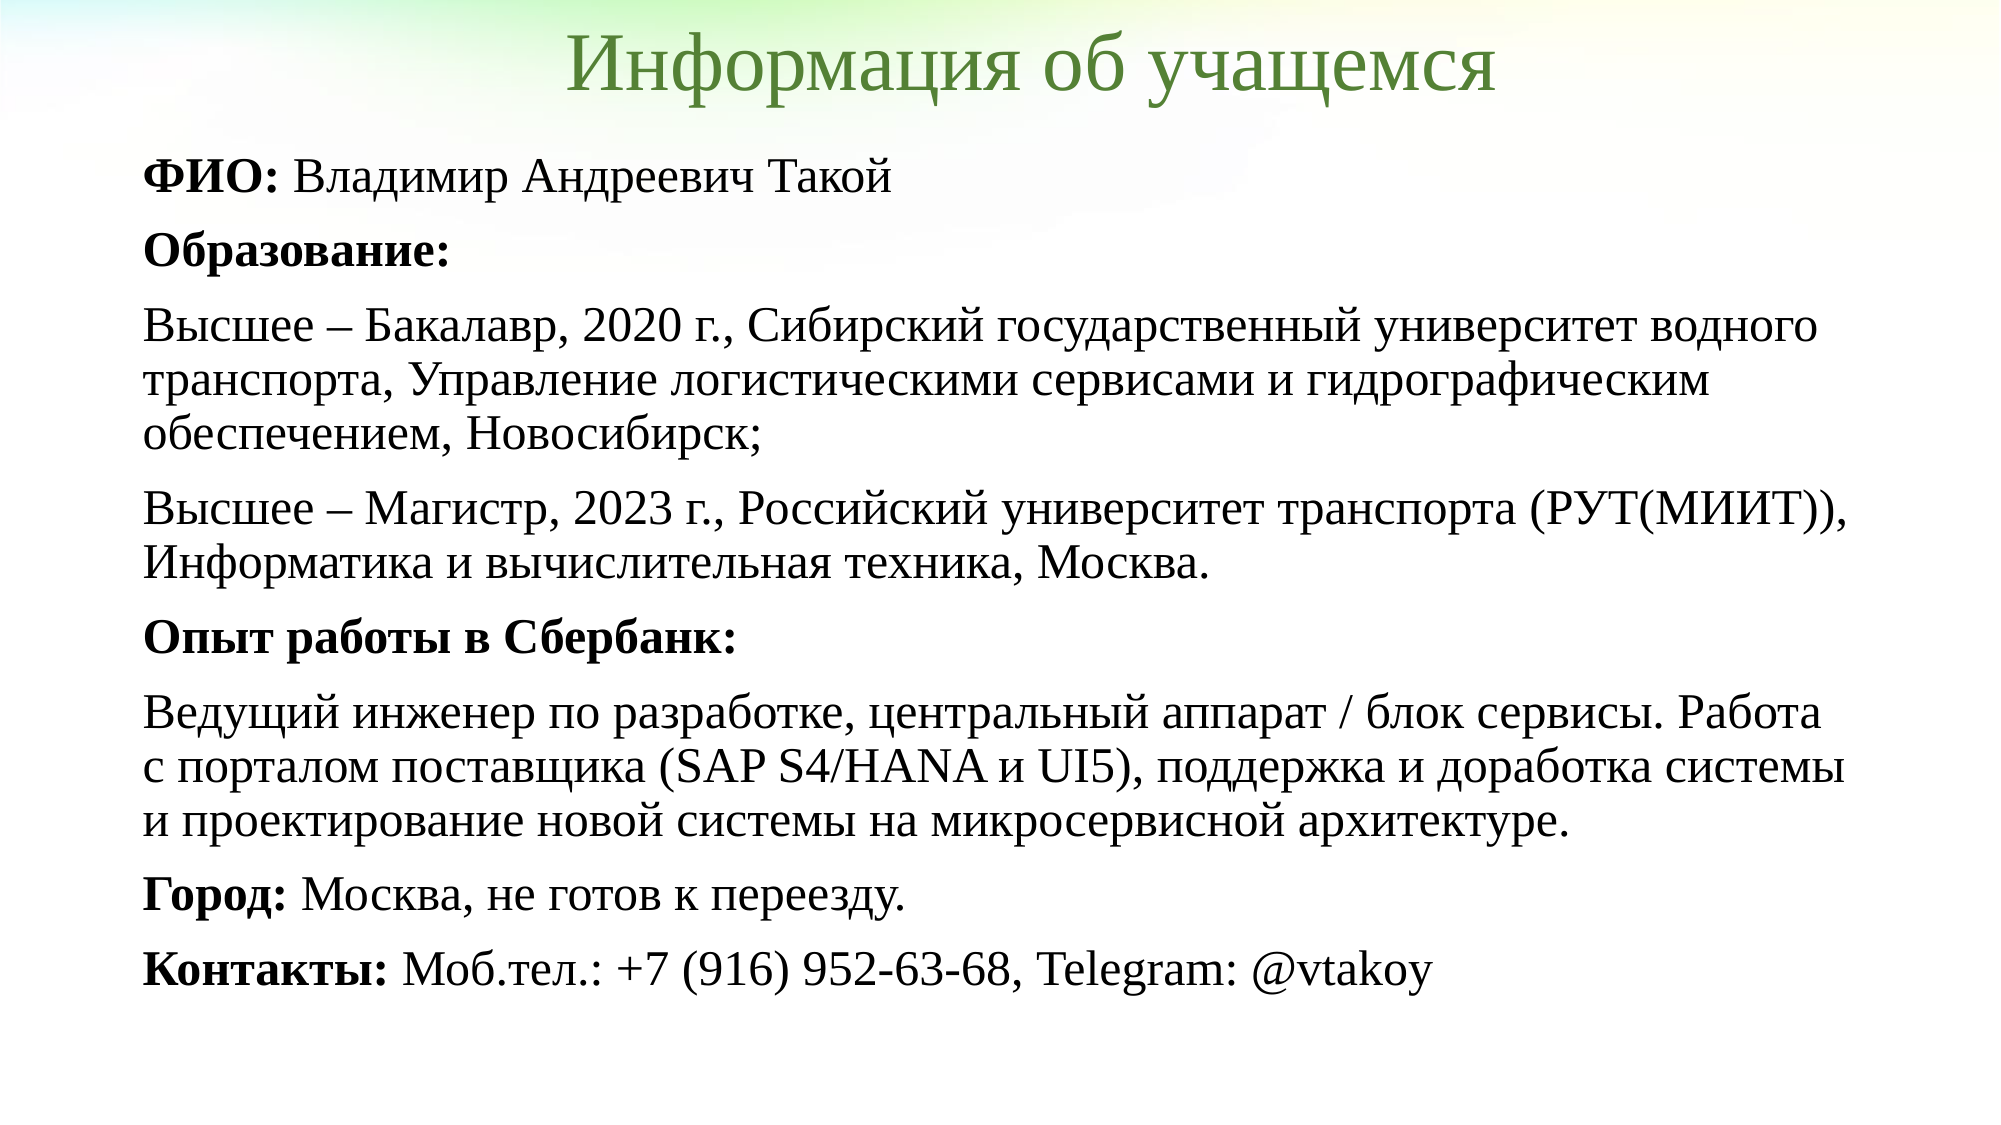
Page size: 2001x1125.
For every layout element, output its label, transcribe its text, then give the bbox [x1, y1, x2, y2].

list ФИО: Владимир Андреевич Такой Образование: Высшее – Бакалавр, 2020 г., Сибирский государственный университет водного транспорта, Управление логистическими сервисами и гидрографическим обеспечением, Новосибирск; Высшее – Магистр, 2023 г., Российский университет транспорта (РУТ(МИИТ)), Информатика и вычислительная техника, Москва. Опыт работы в Сбербанк: Ведущий инженер по разработке, центральный аппарат / блок сервисы. Работа с порталом поставщика (SAP S4/HANA и UI5), поддержка и доработка системы и проектирование новой системы на микросервисной архитектуре. Город: Москва, не готов к переезду. Контакты: Моб.тел.: +7 (916) 952-63-68, Telegram: @vtakoy [127, 141, 1873, 984]
picture [0, 115, 2000, 272]
text_box Информация об учащемся [0, 0, 2000, 115]
